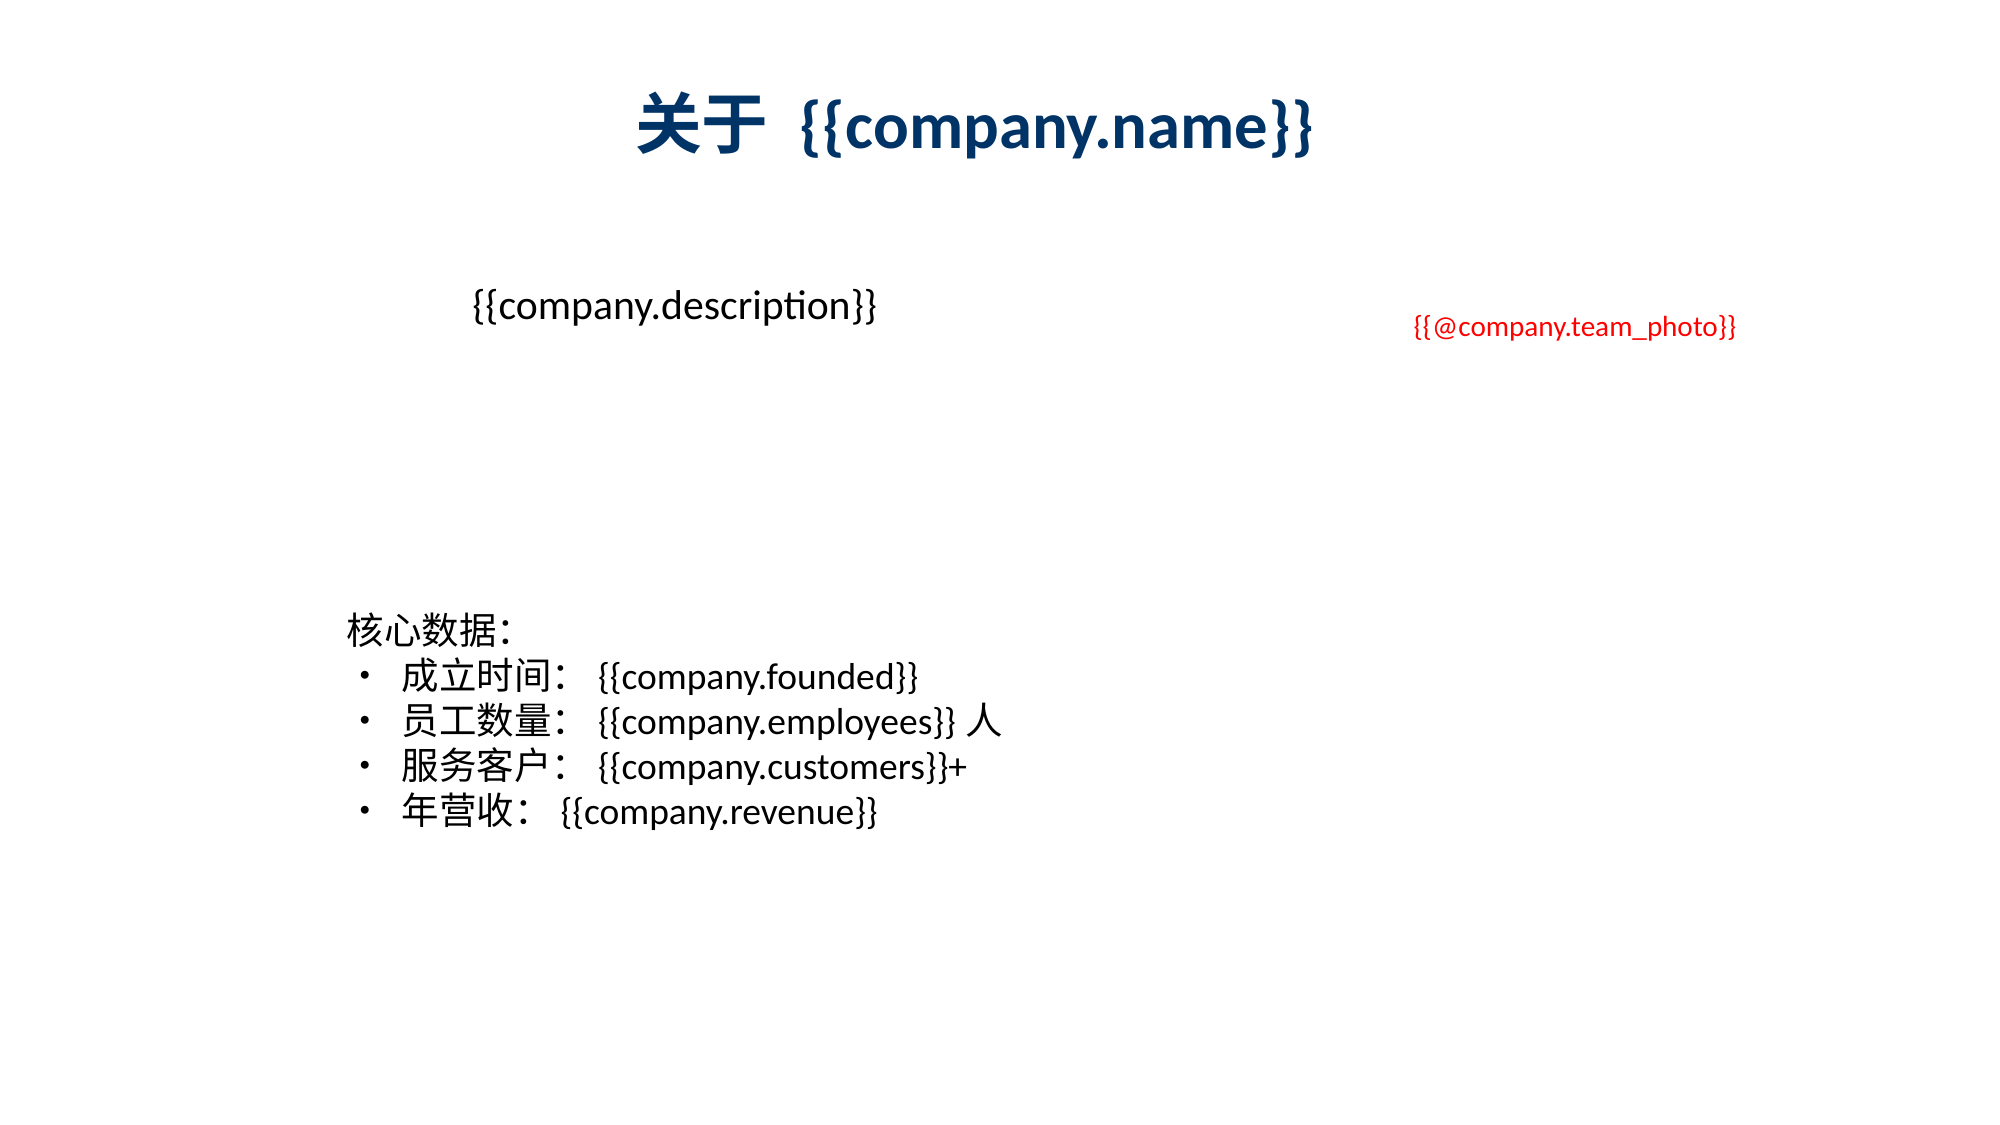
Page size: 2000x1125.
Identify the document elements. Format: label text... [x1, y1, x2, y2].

text_box {{company.description}} [457, 270, 893, 335]
text_box 关于 {{company.name}} [620, 74, 1330, 170]
text_box 核心数据： • 成立时间：{{company.founded}} • 员工数量：{{company.employees}}人 • 服务客户：{{company.customers}}+ • 年营收：{{company.revenue}} [332, 599, 1018, 840]
text_box {{@company.team_photo}} [1398, 299, 1752, 350]
